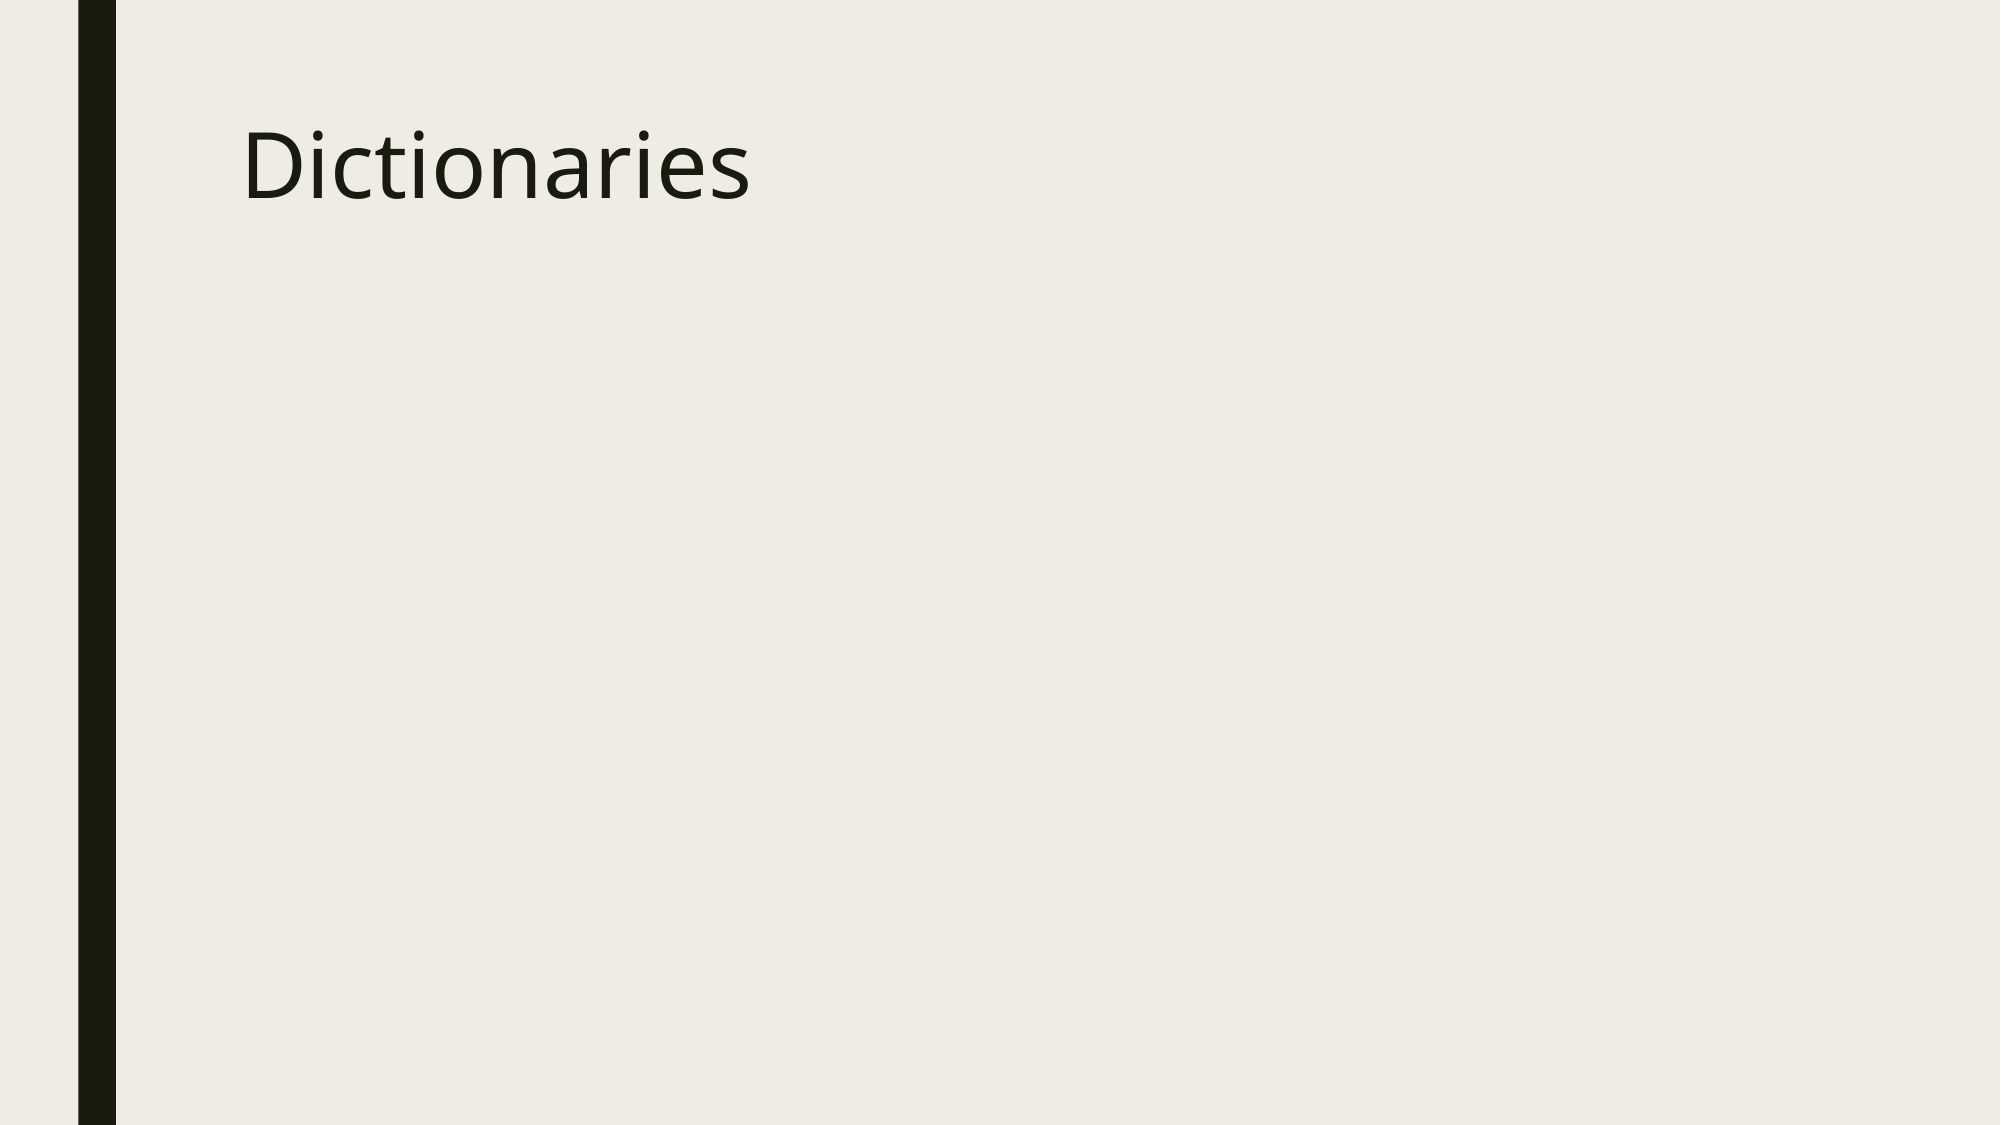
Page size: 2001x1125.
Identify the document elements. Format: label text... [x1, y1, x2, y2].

title Dictionaries [225, 112, 1800, 357]
